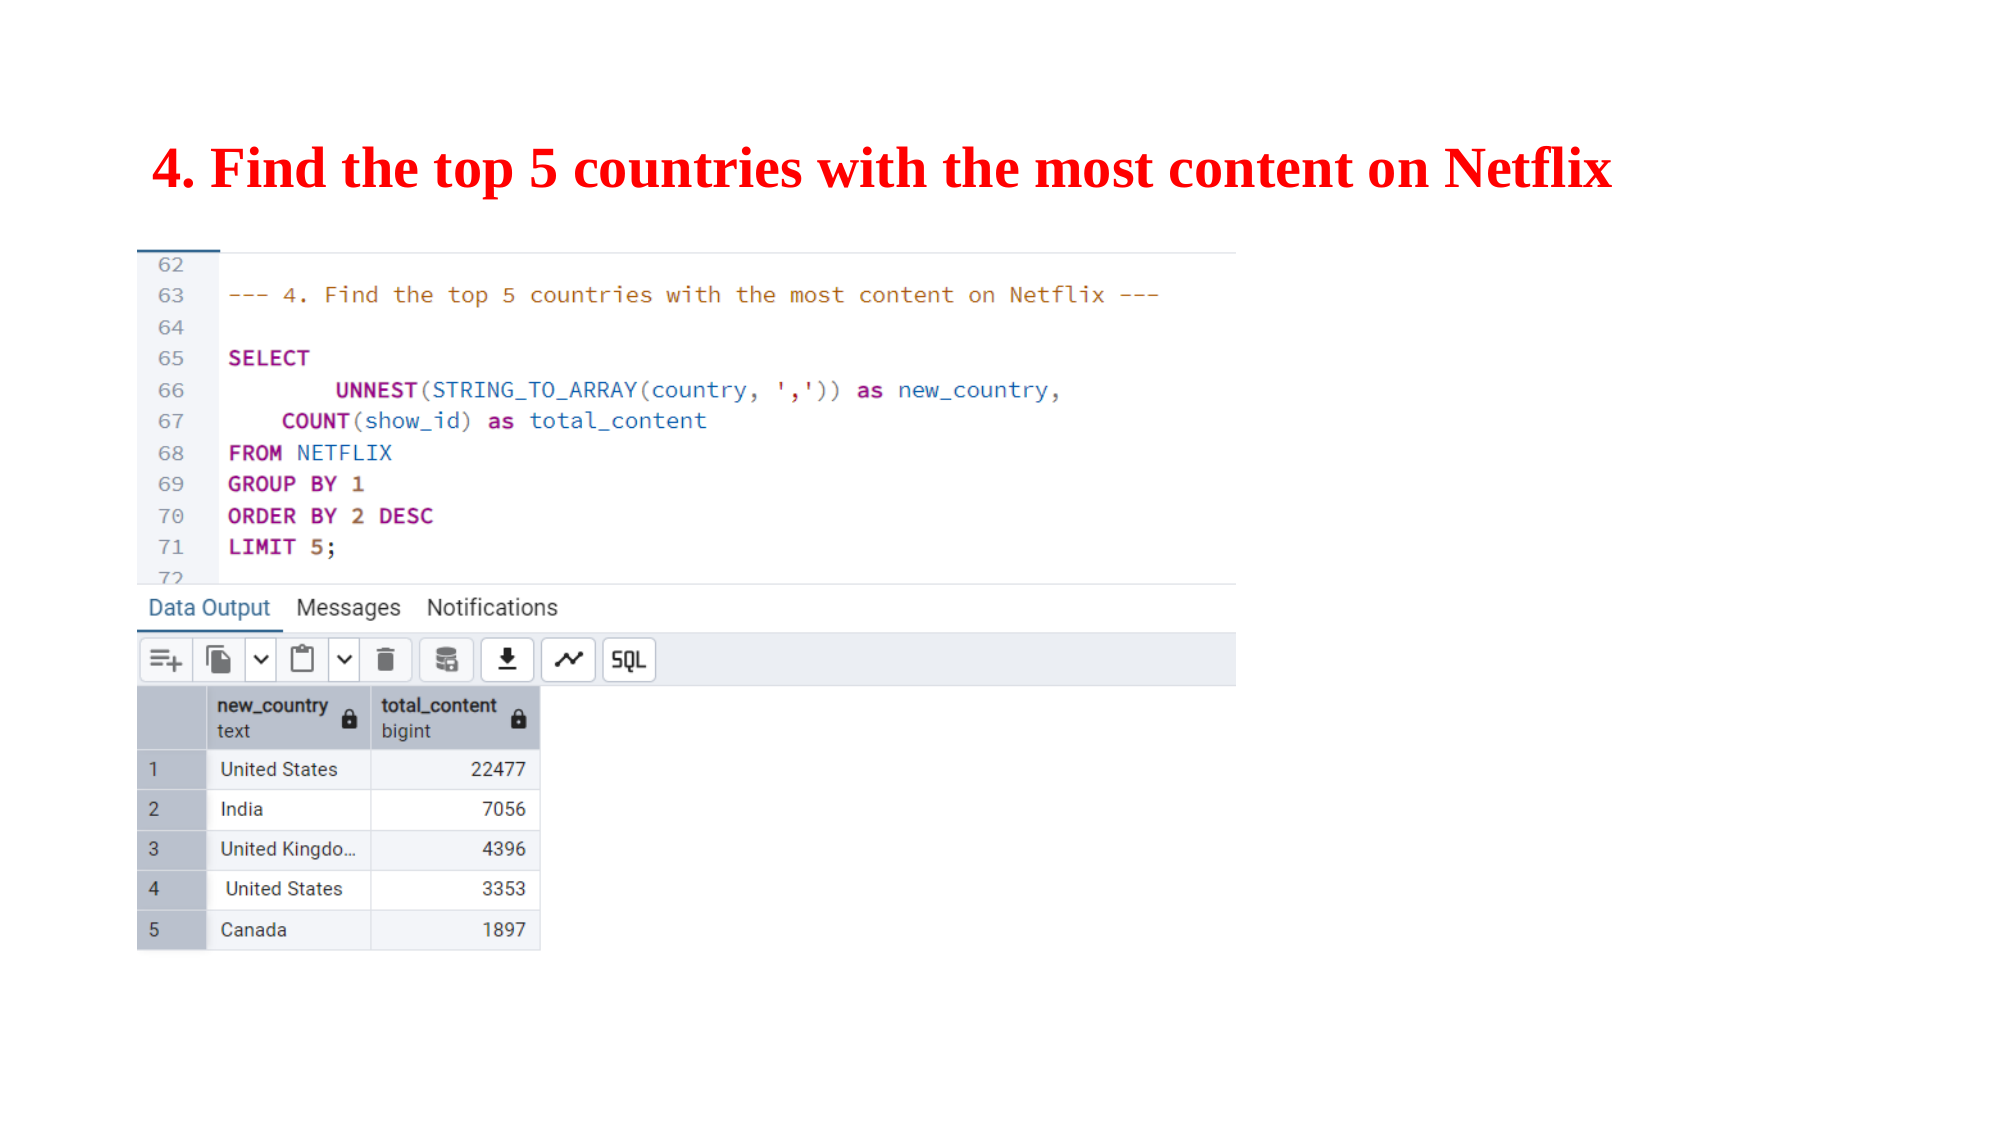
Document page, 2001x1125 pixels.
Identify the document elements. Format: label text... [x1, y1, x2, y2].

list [137, 246, 1236, 961]
title 4. Find the top 5 countries with the most content on Netflix [137, 59, 1863, 278]
